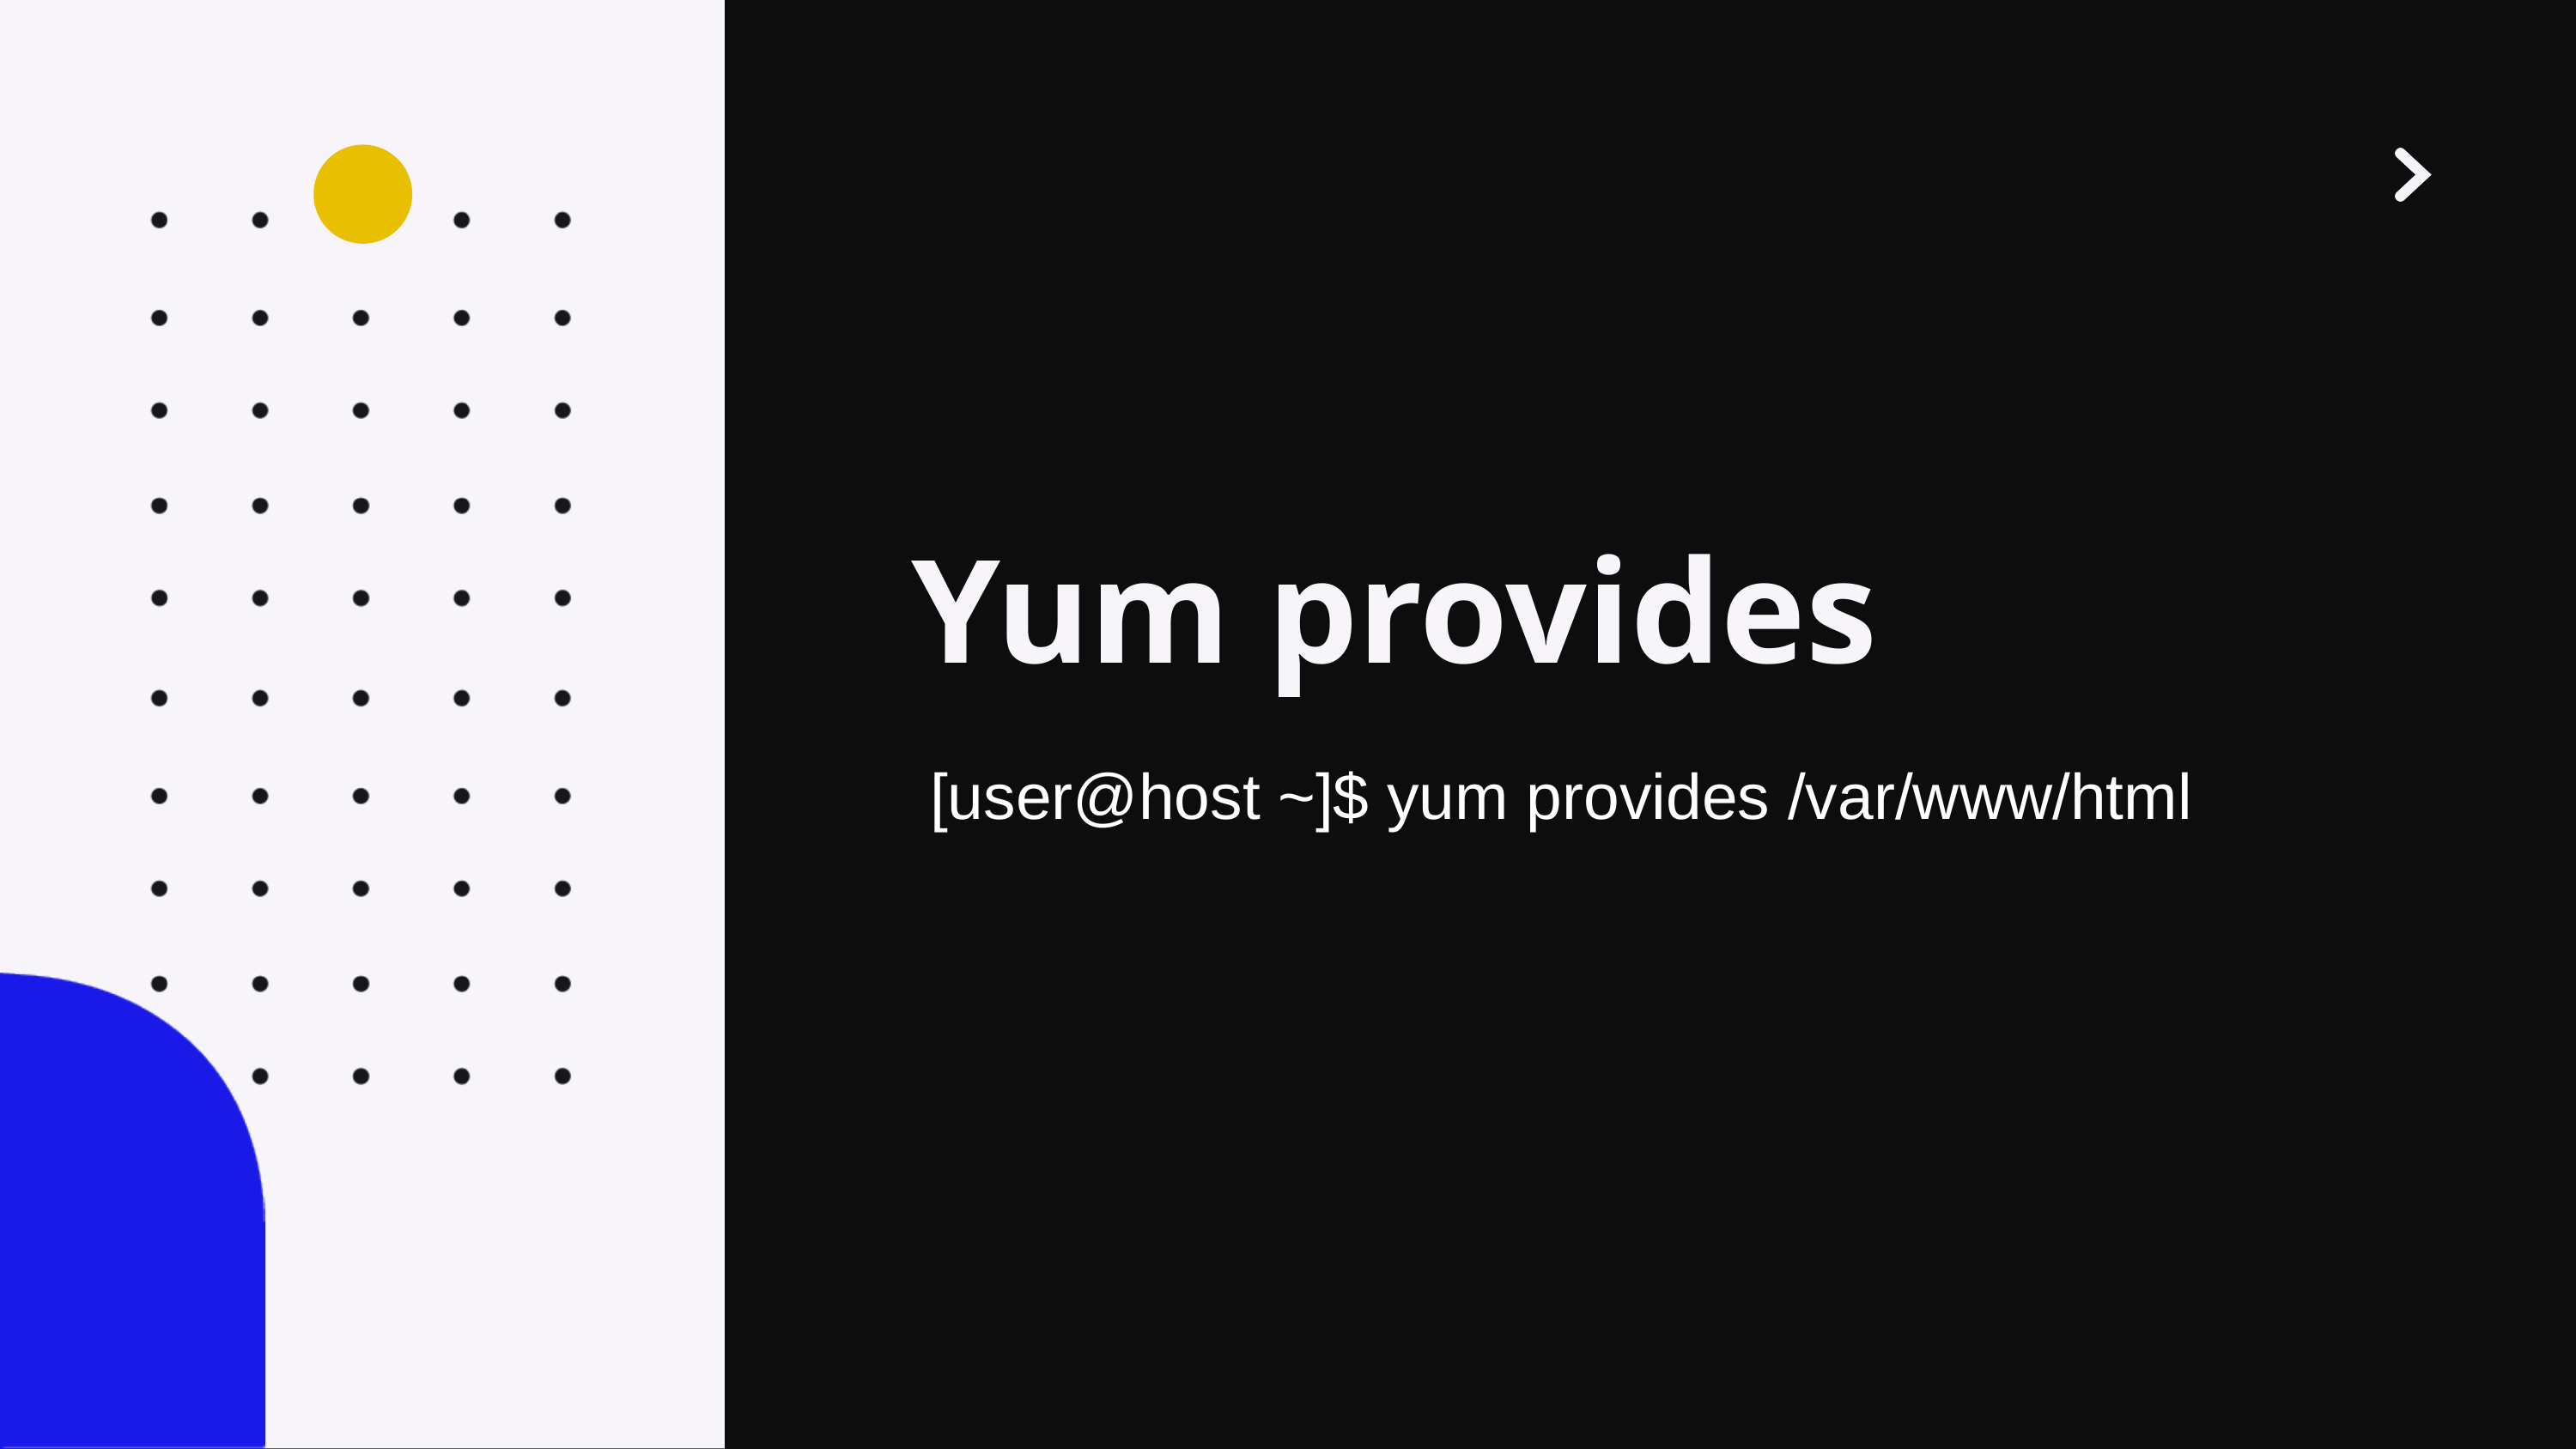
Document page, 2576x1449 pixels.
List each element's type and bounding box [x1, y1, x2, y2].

text_box [910, 485, 2261, 834]
picture [144, 205, 581, 612]
picture [0, 683, 581, 1449]
text_box [313, 144, 413, 204]
text_box [0, 0, 725, 1449]
picture [2394, 148, 2432, 202]
